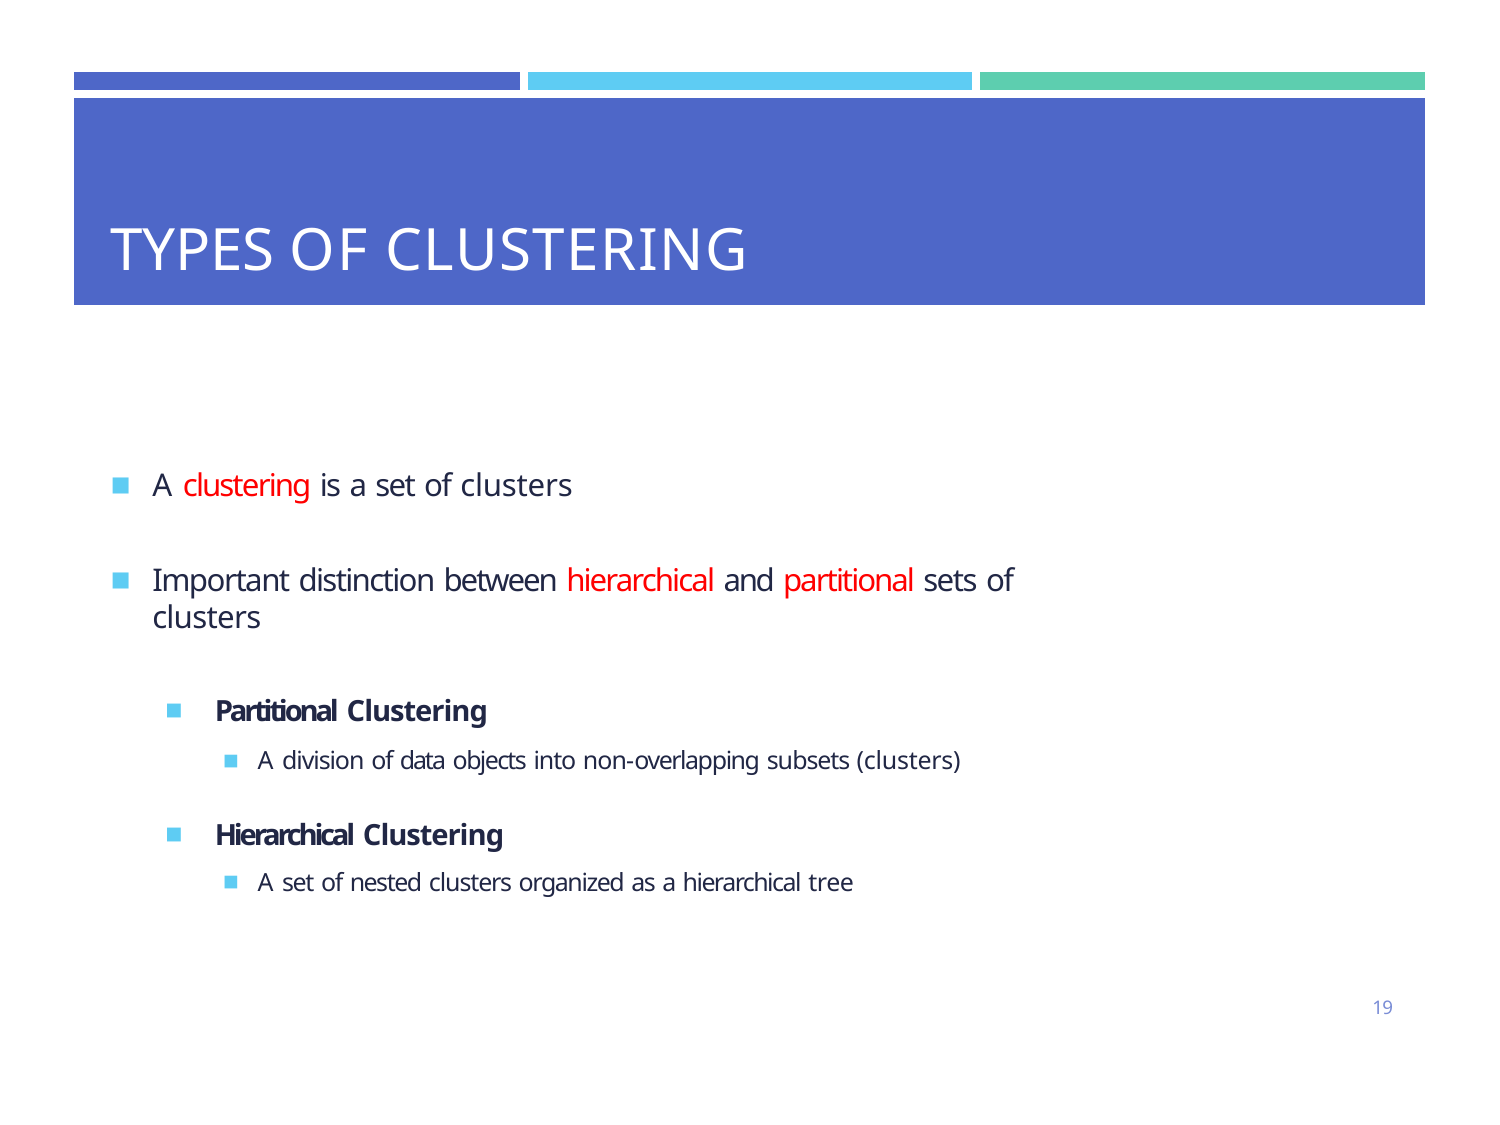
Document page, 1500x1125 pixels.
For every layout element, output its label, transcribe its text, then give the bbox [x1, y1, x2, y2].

text_box A clustering is a set of clusters Important distinction between hierarchical and partitional sets of clusters Partitional Clustering A division of data objects into non-overlapping subsets (clusters) Hierarchical Clustering A set of nested clusters organized as a hierarchical tree [108, 463, 1082, 897]
table_cell TYPES OF CLUSTERING [74, 98, 1425, 305]
table_header [980, 72, 1425, 90]
table_header [74, 72, 520, 90]
table_header [528, 72, 972, 90]
slide_number 19 [1365, 995, 1400, 1125]
